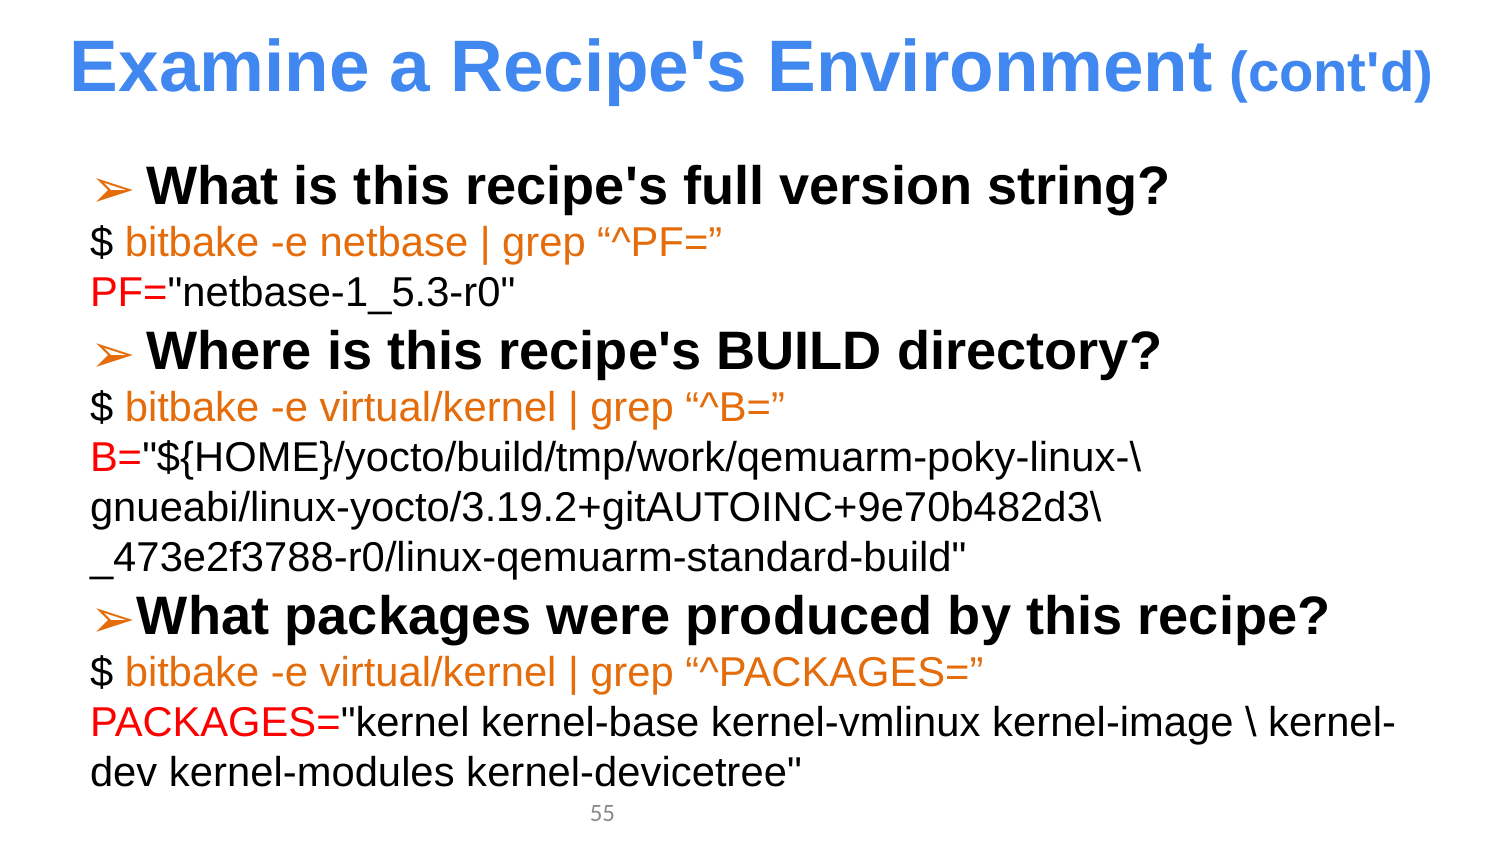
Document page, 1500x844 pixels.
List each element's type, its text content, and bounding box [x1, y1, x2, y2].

text_box What is this recipe's full version string? $ bitbake -e netbase | grep “^PF=” PF="netbase-1_5.3-r0" Where is this recipe's BUILD directory? $ bitbake -e virtual/kernel | grep “^B=” B="${HOME}/yocto/build/tmp/work/qemuarm-poky-linux-\ gnueabi/linux-yocto/3.19.2+gitAUTOINC+9e70b482d3\ _473e2f3788-r0/linux-qemuarm-standard-build" What packages were produced by this recipe? $ bitbake -e virtual/kernel | grep “^PACKAGES=” PACKAGES="kernel kernel-base kernel-vmlinux kernel-image \ kernel-dev kernel-modules kernel-devicetree" [75, 142, 1425, 754]
text_box Examine a Recipe's Environment (cont'd) [43, 10, 1460, 115]
text_box ‹#› [475, 782, 631, 827]
